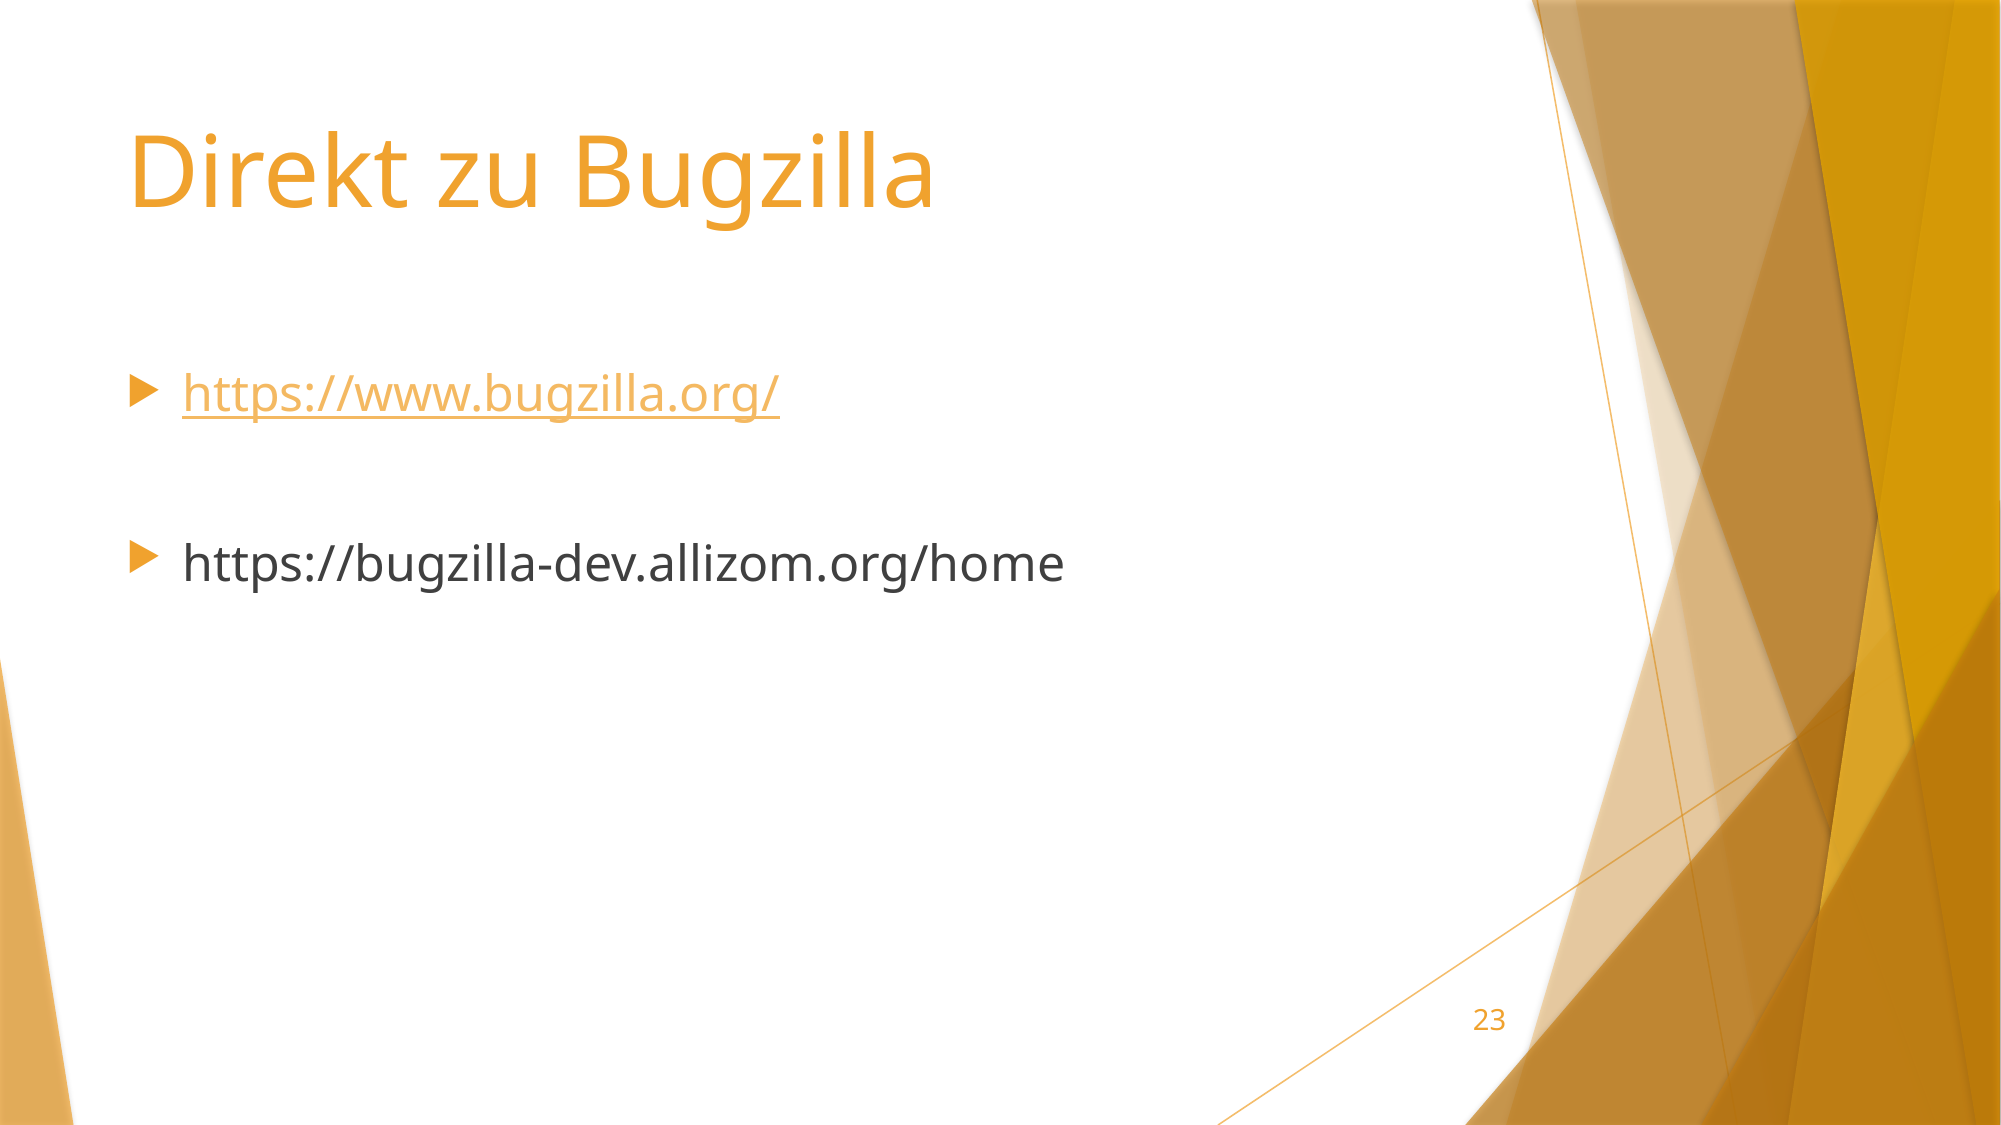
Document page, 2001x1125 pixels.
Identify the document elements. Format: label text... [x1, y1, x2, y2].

slide_number 23 [1409, 991, 1522, 1051]
title Direkt zu Bugzilla [111, 99, 1522, 317]
list https://www.bugzilla.org/ https://bugzilla-dev.allizom.org/home [111, 354, 1522, 992]
